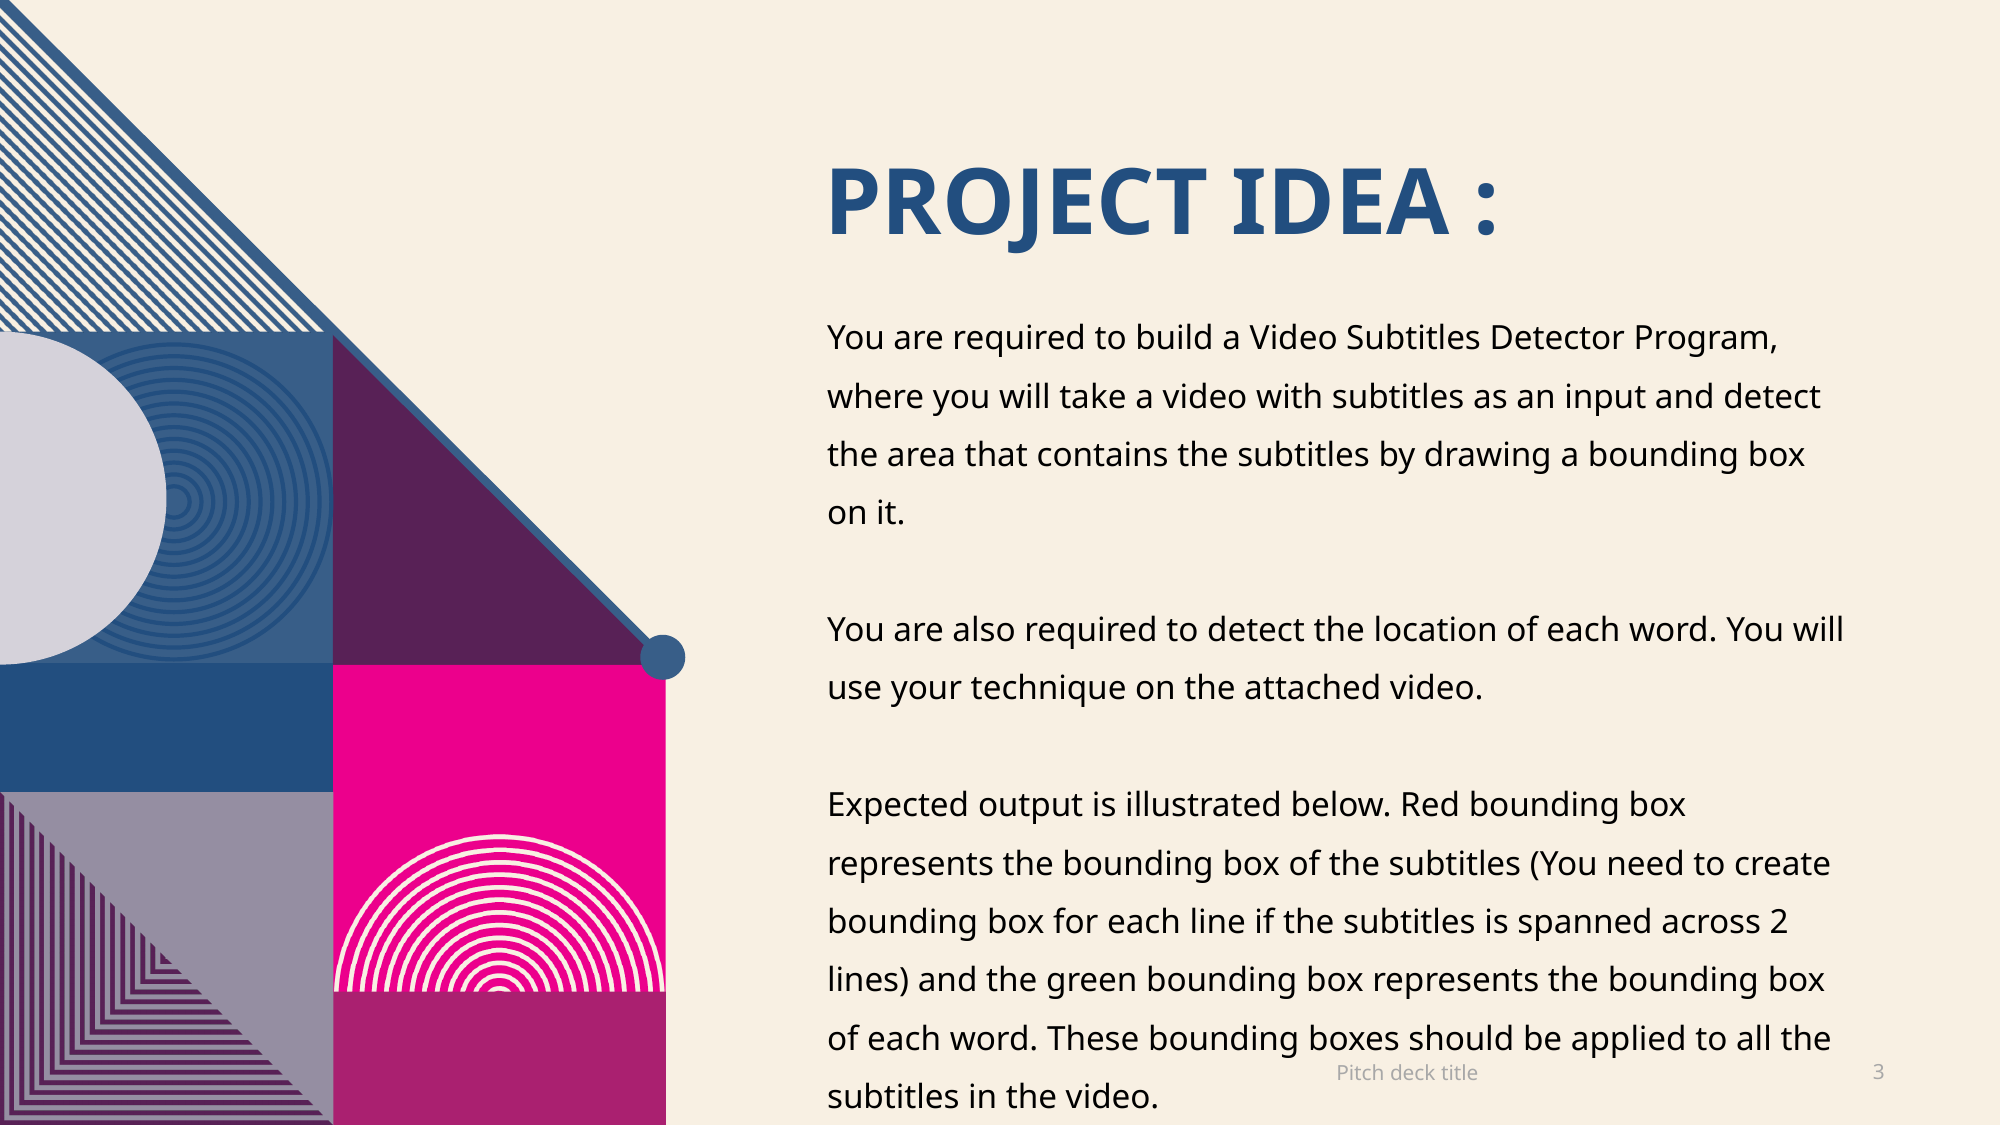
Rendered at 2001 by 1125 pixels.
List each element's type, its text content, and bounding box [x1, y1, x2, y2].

picture [10, 0, 332, 321]
list You are required to build a Video Subtitles Detector Program, where you will take a video with subtitles as an input and detect the area that contains the subtitles by drawing a bounding box on it. You are also required to detect the location of each word. You will use your technique on the attached video. Expected output is illustrated below. Red bounding box represents the bounding box of the subtitles (You need to create bounding box for each line if the subtitles is spanned across 2 lines) and the green bounding box represents the bounding box of each word. These bounding boxes should be applied to all the subtitles in the video. [812, 290, 1863, 891]
picture [0, 4, 330, 333]
picture [0, 792, 333, 1125]
title Project idea : [809, 147, 1850, 365]
slide_number 3 [1824, 1042, 1900, 1103]
picture [334, 834, 665, 991]
footer Pitch deck title [1219, 1041, 1595, 1102]
